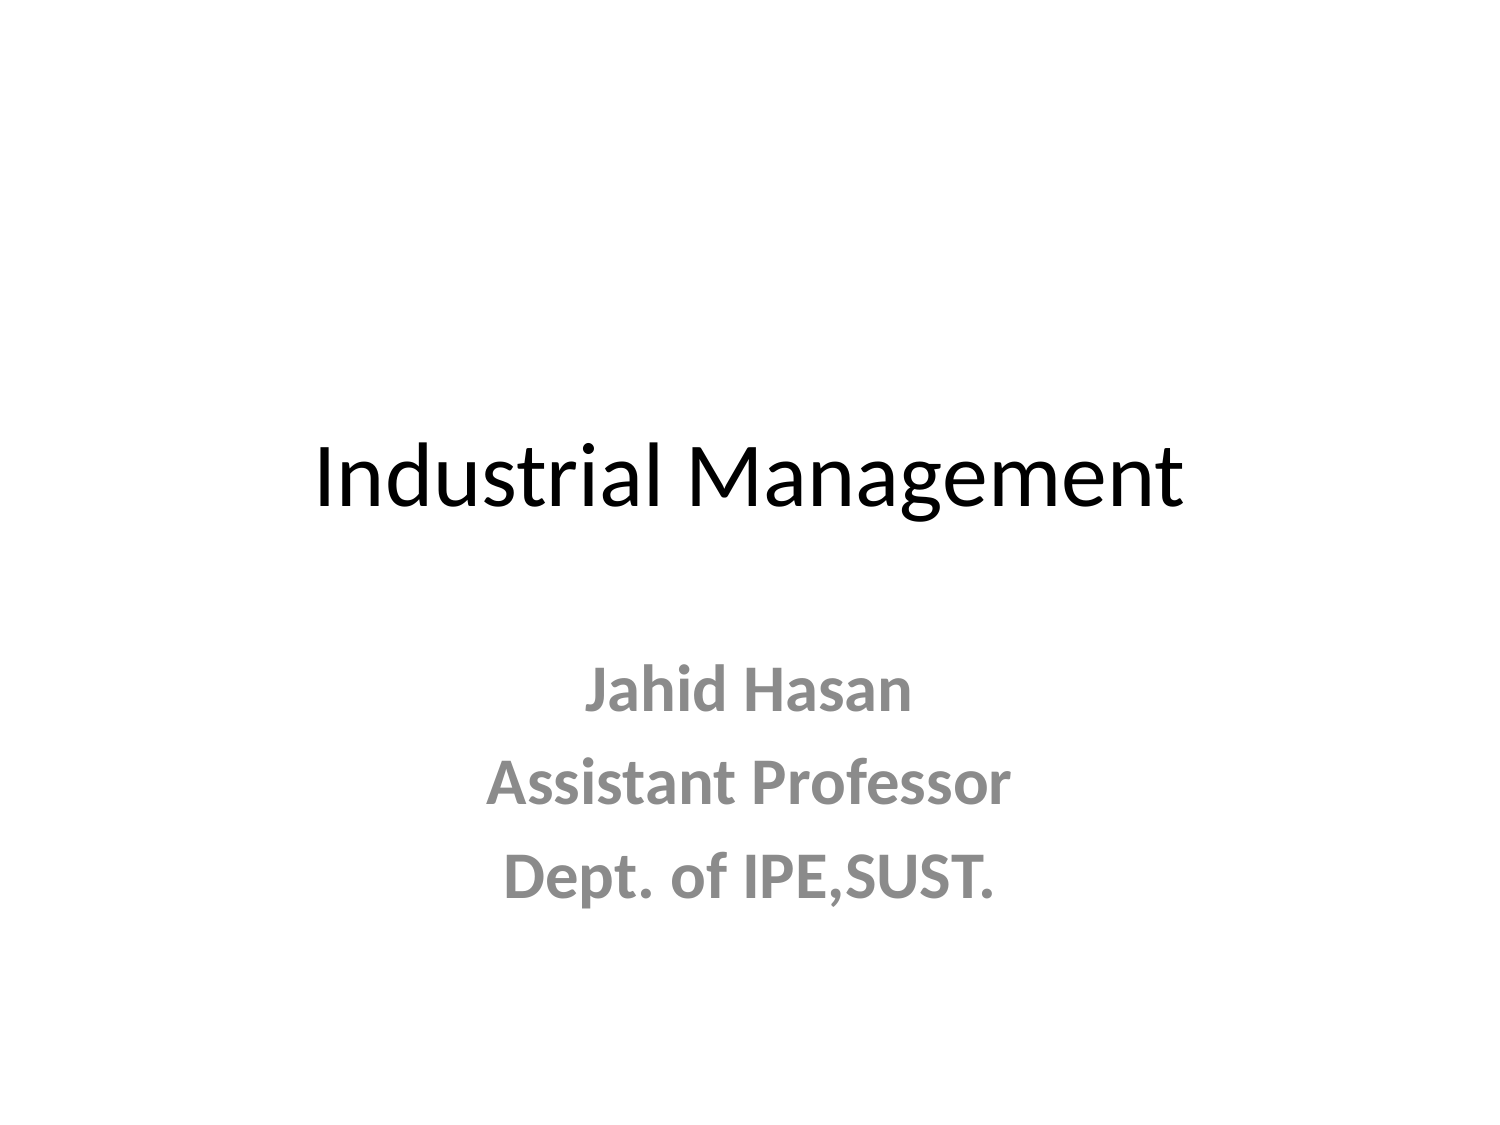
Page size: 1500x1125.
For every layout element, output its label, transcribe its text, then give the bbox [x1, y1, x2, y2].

subtitle Jahid Hasan Assistant Professor Dept. of IPE,SUST. [225, 637, 1275, 925]
title Industrial Management [112, 349, 1388, 591]
